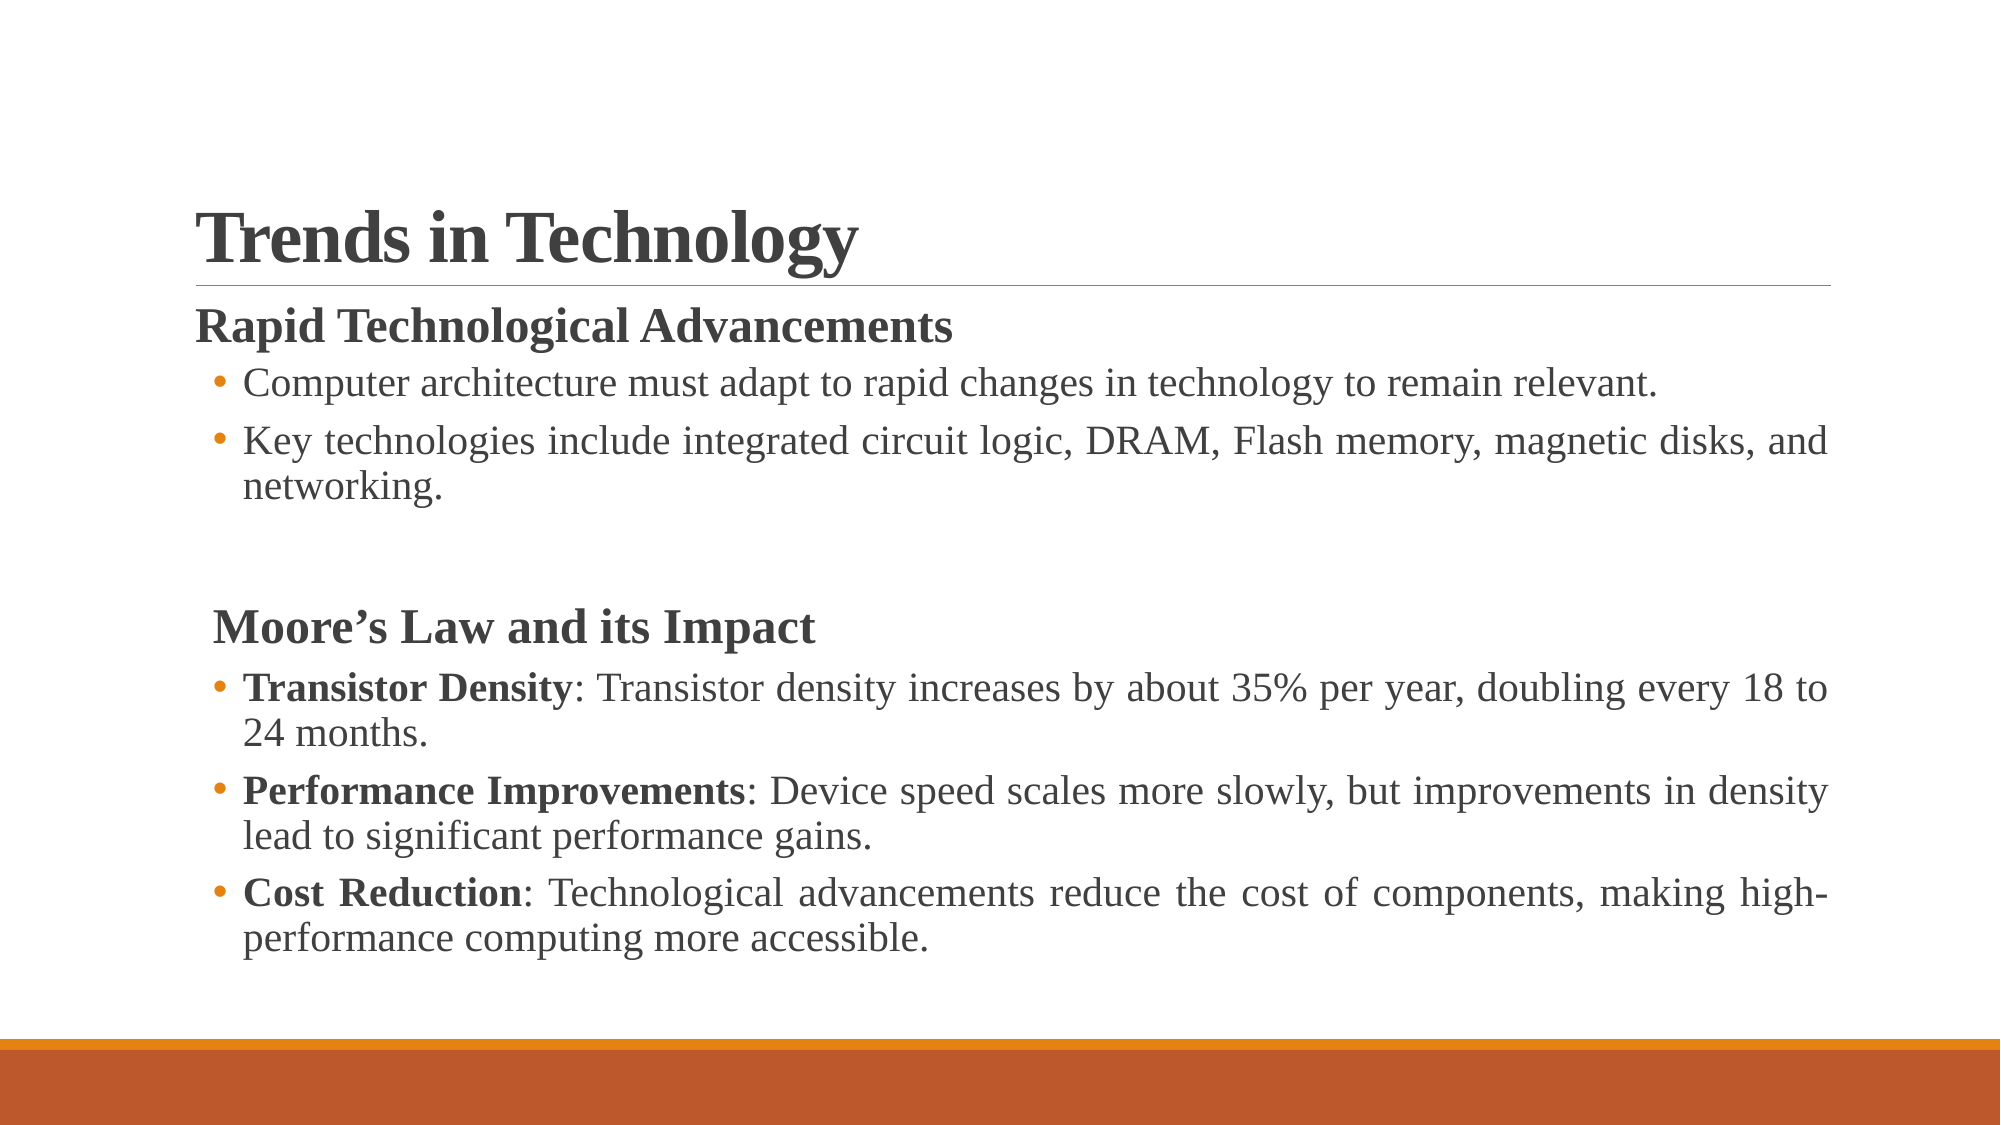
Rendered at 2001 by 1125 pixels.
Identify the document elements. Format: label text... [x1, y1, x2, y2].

list Rapid Technological Advancements Computer architecture must adapt to rapid changes in technology to remain relevant. Key technologies include integrated circuit logic, DRAM, Flash memory, magnetic disks, and networking. Moore’s Law and its Impact Transistor Density: Transistor density increases by about 35% per year, doubling every 18 to 24 months. Performance Improvements: Device speed scales more slowly, but improvements in density lead to significant performance gains. Cost Reduction: Technological advancements reduce the cost of components, making high-performance computing more accessible. [180, 285, 1830, 1007]
title Trends in Technology [180, 187, 1830, 285]
